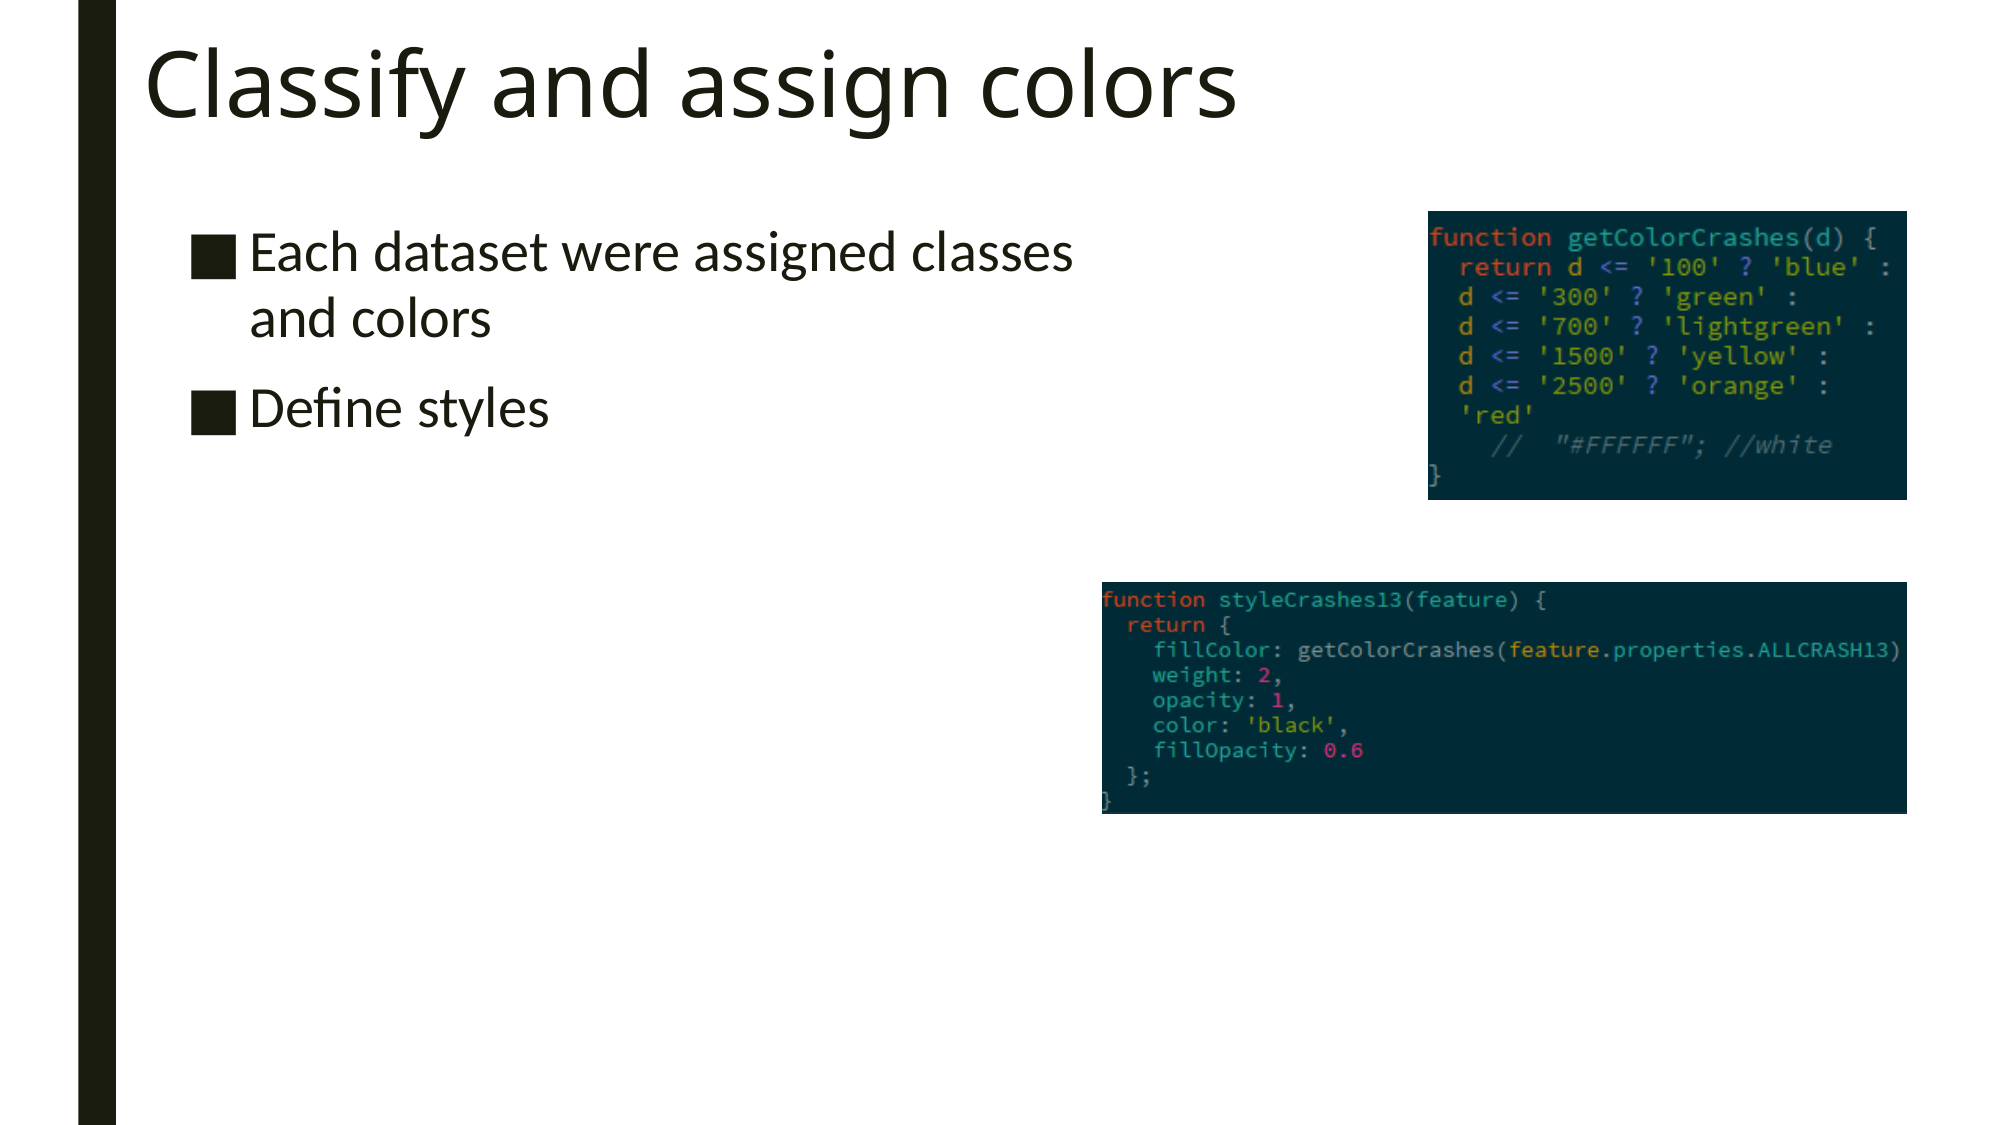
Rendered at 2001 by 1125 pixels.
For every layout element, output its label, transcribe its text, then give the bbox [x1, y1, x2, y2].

picture [1541, 316, 1546, 325]
picture [1419, 646, 1428, 657]
picture [1275, 744, 1283, 755]
picture [1235, 642, 1243, 657]
picture [1444, 646, 1454, 657]
picture [1326, 643, 1336, 657]
picture [1491, 405, 1520, 424]
picture [1168, 721, 1178, 732]
picture [1181, 742, 1191, 757]
picture [1633, 437, 1647, 453]
picture [1392, 593, 1401, 607]
picture [1719, 646, 1730, 657]
picture [1378, 646, 1389, 657]
picture [1774, 257, 1779, 266]
picture [1786, 257, 1799, 275]
picture [1220, 646, 1228, 657]
picture [1666, 287, 1671, 296]
picture [1168, 591, 1175, 606]
picture [1492, 320, 1503, 333]
picture [1851, 257, 1857, 266]
picture [1726, 233, 1736, 246]
picture [1491, 227, 1516, 246]
picture [1154, 593, 1166, 607]
picture [1630, 646, 1638, 657]
picture [1299, 646, 1310, 661]
picture [1259, 717, 1270, 732]
picture [1791, 440, 1799, 453]
picture [1492, 291, 1503, 303]
picture [1159, 742, 1166, 756]
picture [1522, 646, 1534, 657]
picture [1694, 292, 1705, 305]
picture [1866, 227, 1876, 249]
picture [1351, 646, 1363, 657]
picture [1761, 233, 1783, 246]
picture [1618, 376, 1623, 385]
picture [1677, 259, 1706, 275]
picture [1641, 646, 1651, 657]
picture [1618, 437, 1632, 453]
picture [1790, 346, 1795, 355]
picture [1679, 233, 1690, 246]
picture [1734, 646, 1743, 657]
picture [1314, 596, 1322, 607]
picture [1632, 287, 1642, 299]
picture [1324, 743, 1336, 757]
picture [1459, 376, 1472, 394]
picture [1753, 351, 1784, 364]
picture [1182, 621, 1205, 632]
picture [1707, 316, 1736, 340]
picture [1196, 642, 1203, 657]
picture [1724, 381, 1736, 394]
picture [1272, 717, 1309, 732]
picture [1552, 377, 1612, 394]
picture [1661, 259, 1675, 275]
picture [1786, 643, 1795, 657]
picture [1649, 437, 1664, 453]
picture [1351, 743, 1363, 757]
picture [1261, 591, 1269, 607]
picture [1419, 591, 1428, 605]
picture [1246, 747, 1256, 757]
picture [1337, 643, 1349, 657]
picture [1526, 405, 1531, 414]
picture [1492, 350, 1503, 362]
picture [1650, 257, 1655, 266]
picture [1820, 440, 1832, 453]
picture [1221, 747, 1228, 762]
picture [1474, 263, 1488, 275]
picture [1663, 233, 1675, 246]
picture [1102, 792, 1110, 810]
picture [1647, 376, 1658, 388]
picture [1461, 263, 1473, 275]
picture [1852, 643, 1857, 657]
picture [1445, 598, 1454, 607]
picture [1182, 667, 1189, 681]
picture [1632, 316, 1642, 334]
picture [1647, 227, 1659, 246]
picture [1570, 233, 1583, 251]
picture [1167, 671, 1178, 682]
picture [1208, 692, 1214, 707]
picture [1773, 643, 1782, 657]
picture [1603, 437, 1617, 453]
picture [1366, 642, 1375, 657]
picture [1707, 292, 1721, 305]
picture [1618, 346, 1623, 355]
title Classify and assign colors [128, 31, 1704, 188]
picture [1818, 228, 1830, 246]
picture [1665, 437, 1679, 453]
picture [1496, 596, 1507, 606]
picture [1129, 767, 1137, 785]
picture [1406, 591, 1413, 611]
picture [1615, 646, 1625, 661]
picture [1379, 593, 1387, 607]
picture [1484, 646, 1494, 657]
list Each dataset were assigned classes and colors Define styles [171, 211, 1107, 1037]
picture [1154, 671, 1164, 682]
picture [1535, 646, 1546, 657]
picture [1185, 642, 1191, 657]
picture [1552, 318, 1566, 335]
picture [1826, 643, 1834, 656]
picture [1805, 227, 1813, 251]
picture [1576, 646, 1599, 657]
picture [1221, 616, 1230, 635]
picture [1760, 643, 1770, 657]
picture [1221, 596, 1230, 607]
picture [1511, 591, 1518, 611]
picture [1510, 642, 1521, 657]
picture [1365, 596, 1375, 607]
picture [1403, 643, 1415, 657]
picture [1326, 596, 1335, 607]
picture [1250, 598, 1256, 610]
picture [1158, 642, 1164, 656]
picture [1683, 435, 1693, 444]
picture [1312, 646, 1323, 657]
picture [1154, 618, 1178, 632]
picture [1463, 405, 1468, 414]
picture [1235, 700, 1242, 712]
picture [1444, 233, 1488, 246]
picture [1492, 379, 1503, 392]
picture [1568, 318, 1598, 335]
picture [1541, 376, 1546, 385]
picture [1102, 591, 1113, 607]
picture [1724, 346, 1736, 364]
picture [1156, 696, 1178, 712]
picture [1772, 322, 1784, 335]
picture [1806, 437, 1817, 453]
picture [1741, 257, 1751, 275]
picture [1693, 229, 1705, 246]
picture [1182, 696, 1191, 707]
picture [1195, 742, 1203, 757]
picture [1787, 233, 1799, 246]
picture [1801, 257, 1814, 275]
picture [1603, 316, 1609, 325]
picture [1553, 348, 1566, 364]
picture [1816, 263, 1845, 275]
picture [1234, 593, 1244, 607]
picture [1601, 261, 1612, 273]
picture [1273, 693, 1283, 707]
picture [1508, 435, 1523, 457]
picture [1195, 671, 1205, 686]
picture [1521, 233, 1551, 246]
picture [1739, 346, 1753, 364]
picture [1430, 227, 1444, 246]
picture [1585, 233, 1598, 246]
picture [1726, 435, 1740, 457]
picture [1709, 642, 1715, 657]
picture [1541, 346, 1546, 355]
picture [1568, 348, 1612, 364]
picture [1459, 287, 1472, 305]
picture [1207, 722, 1214, 732]
picture [1709, 233, 1721, 246]
picture [1655, 646, 1678, 661]
picture [1741, 435, 1756, 457]
picture [1757, 228, 1761, 245]
picture [1459, 346, 1472, 364]
picture [1493, 435, 1507, 457]
picture [1233, 751, 1243, 757]
picture [1756, 435, 1786, 453]
picture [1129, 621, 1139, 632]
picture [1615, 229, 1627, 246]
picture [1813, 643, 1822, 657]
picture [1770, 381, 1784, 394]
picture [1169, 747, 1175, 757]
picture [1431, 646, 1441, 657]
picture [1739, 381, 1769, 399]
picture [1221, 668, 1230, 682]
picture [1140, 621, 1152, 632]
picture [1476, 411, 1488, 424]
picture [1568, 257, 1581, 275]
picture [1739, 318, 1769, 340]
picture [1179, 596, 1205, 607]
picture [1301, 596, 1310, 606]
picture [1692, 381, 1721, 394]
picture [1430, 596, 1441, 607]
picture [1541, 287, 1546, 296]
picture [1785, 322, 1831, 335]
picture [1115, 596, 1151, 607]
picture [1222, 693, 1230, 707]
picture [1692, 316, 1703, 335]
picture [1548, 643, 1573, 657]
picture [1697, 646, 1704, 653]
picture [1474, 596, 1480, 607]
picture [1259, 668, 1270, 682]
picture [1681, 346, 1686, 355]
picture [1724, 292, 1753, 305]
picture [1587, 437, 1601, 453]
picture [1759, 287, 1764, 296]
picture [1893, 642, 1899, 661]
picture [1835, 227, 1843, 251]
picture [1491, 259, 1520, 275]
picture [1260, 646, 1269, 656]
picture [1459, 316, 1472, 335]
picture [1836, 316, 1842, 325]
picture [1677, 316, 1690, 335]
picture [1524, 263, 1551, 275]
picture [1312, 717, 1323, 732]
picture [1457, 593, 1466, 607]
picture [1182, 717, 1191, 732]
picture [1632, 233, 1644, 246]
picture [1272, 593, 1296, 607]
picture [1499, 642, 1505, 661]
picture [1552, 288, 1598, 305]
picture [1207, 667, 1217, 682]
picture [1347, 596, 1361, 607]
picture [1647, 346, 1658, 358]
picture [1339, 591, 1347, 606]
picture [1600, 229, 1612, 246]
picture [1696, 450, 1703, 458]
picture [1840, 643, 1848, 657]
picture [1790, 376, 1795, 385]
picture [1572, 437, 1584, 453]
picture [1538, 591, 1545, 610]
picture [1603, 287, 1609, 296]
picture [1564, 435, 1569, 444]
picture [1798, 643, 1809, 657]
picture [1247, 646, 1257, 657]
picture [1392, 646, 1401, 657]
picture [1681, 376, 1686, 385]
picture [1682, 646, 1690, 657]
picture [1207, 743, 1217, 757]
picture [1430, 465, 1440, 486]
picture [1457, 642, 1480, 657]
picture [1866, 643, 1875, 657]
picture [1666, 316, 1671, 325]
picture [1484, 596, 1493, 606]
picture [1712, 257, 1718, 266]
picture [1169, 642, 1175, 657]
picture [1287, 752, 1294, 762]
picture [1741, 233, 1753, 246]
picture [1206, 643, 1217, 657]
picture [1676, 292, 1691, 311]
picture [1878, 648, 1888, 657]
picture [1692, 351, 1722, 370]
